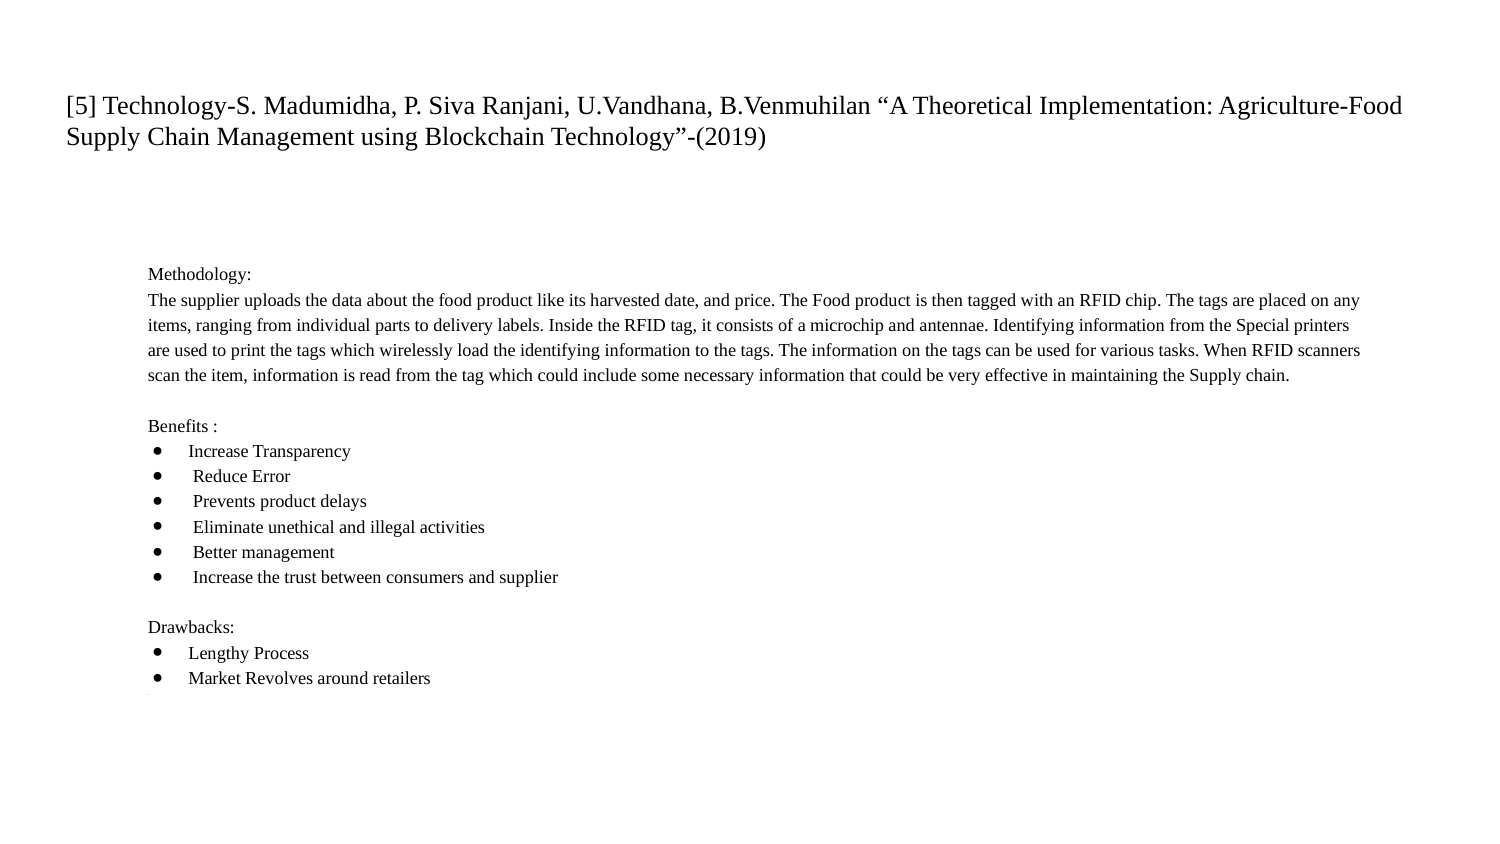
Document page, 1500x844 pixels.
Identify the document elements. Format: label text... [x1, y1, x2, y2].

title [5] Technology-S. Madumidha, P. Siva Ranjani, U.Vandhana, B.Venmuhilan “A Theoretical Implementation: Agriculture-Food Supply Chain Management using Blockchain Technology”-(2019) [51, 72, 1449, 167]
list Methodology: The supplier uploads the data about the food product like its harvested date, and price. The Food product is then tagged with an RFID chip. The tags are placed on any items, ranging from individual parts to delivery labels. Inside the RFID tag, it consists of a microchip and antennae. Identifying information from the Special printers are used to print the tags which wirelessly load the identifying information to the tags. The information on the tags can be used for various tasks. When RFID scanners scan the item, information is read from the tag which could include some necessary information that could be very effective in maintaining the Supply chain. Benefits : Increase Transparency Reduce Error Prevents product delays Eliminate unethical and illegal activities Better management Increase the trust between consumers and supplier Drawbacks: Lengthy Process Market Revolves around retailers . [119, 244, 1381, 720]
